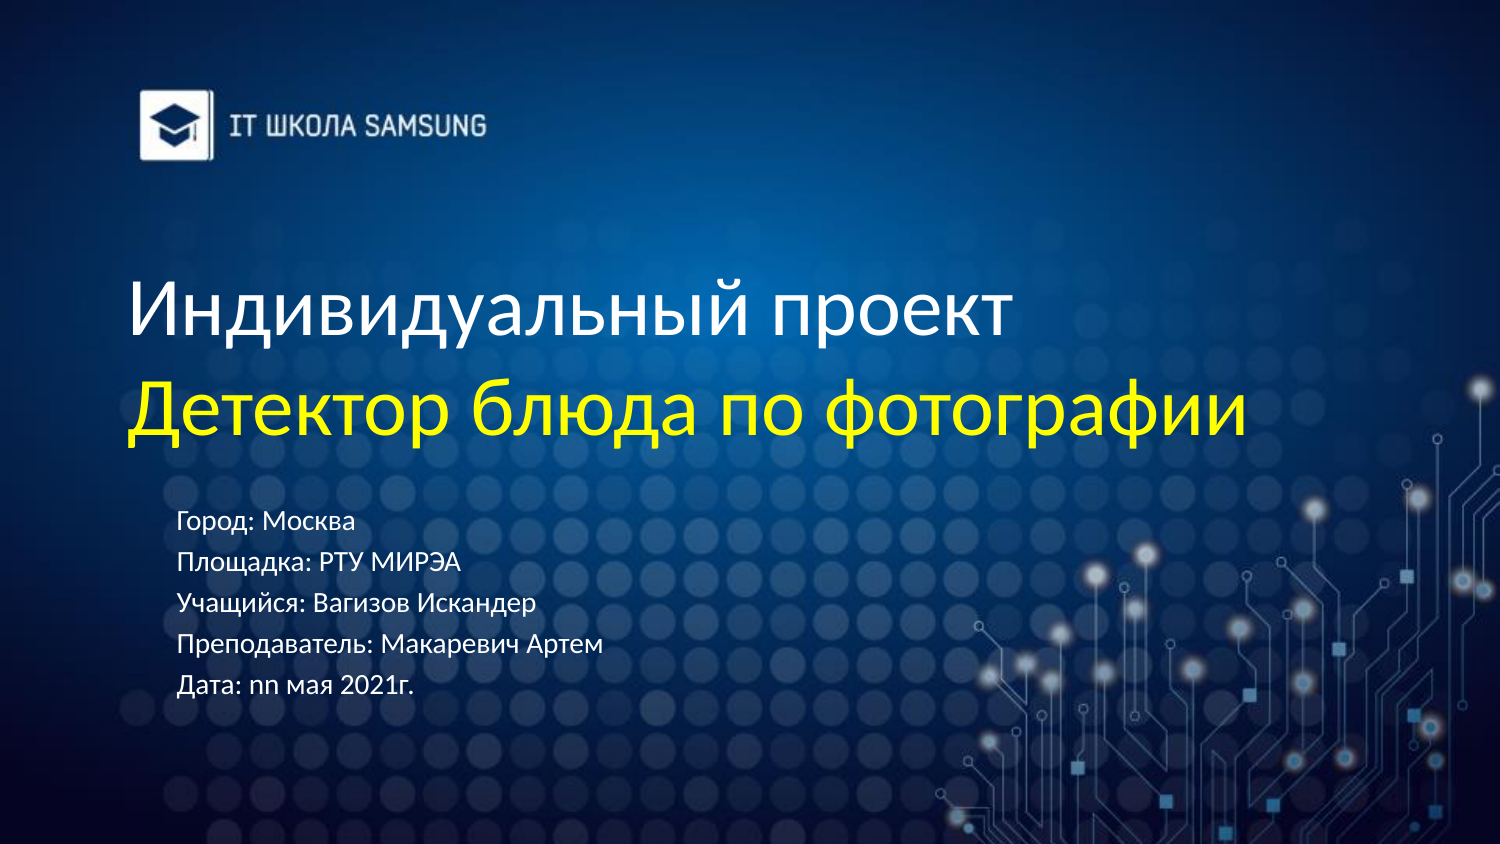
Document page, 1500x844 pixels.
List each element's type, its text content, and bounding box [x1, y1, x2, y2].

title Индивидуальный проект Детектор блюда по фотографии [112, 262, 1388, 443]
picture [0, 0, 1500, 844]
subtitle Город: Москва Площадка: РТУ МИРЭА Учащийся: Вагизов Искандер Преподаватель: Макаревич Артем Дата: nn мая 2021г. [161, 493, 1212, 709]
